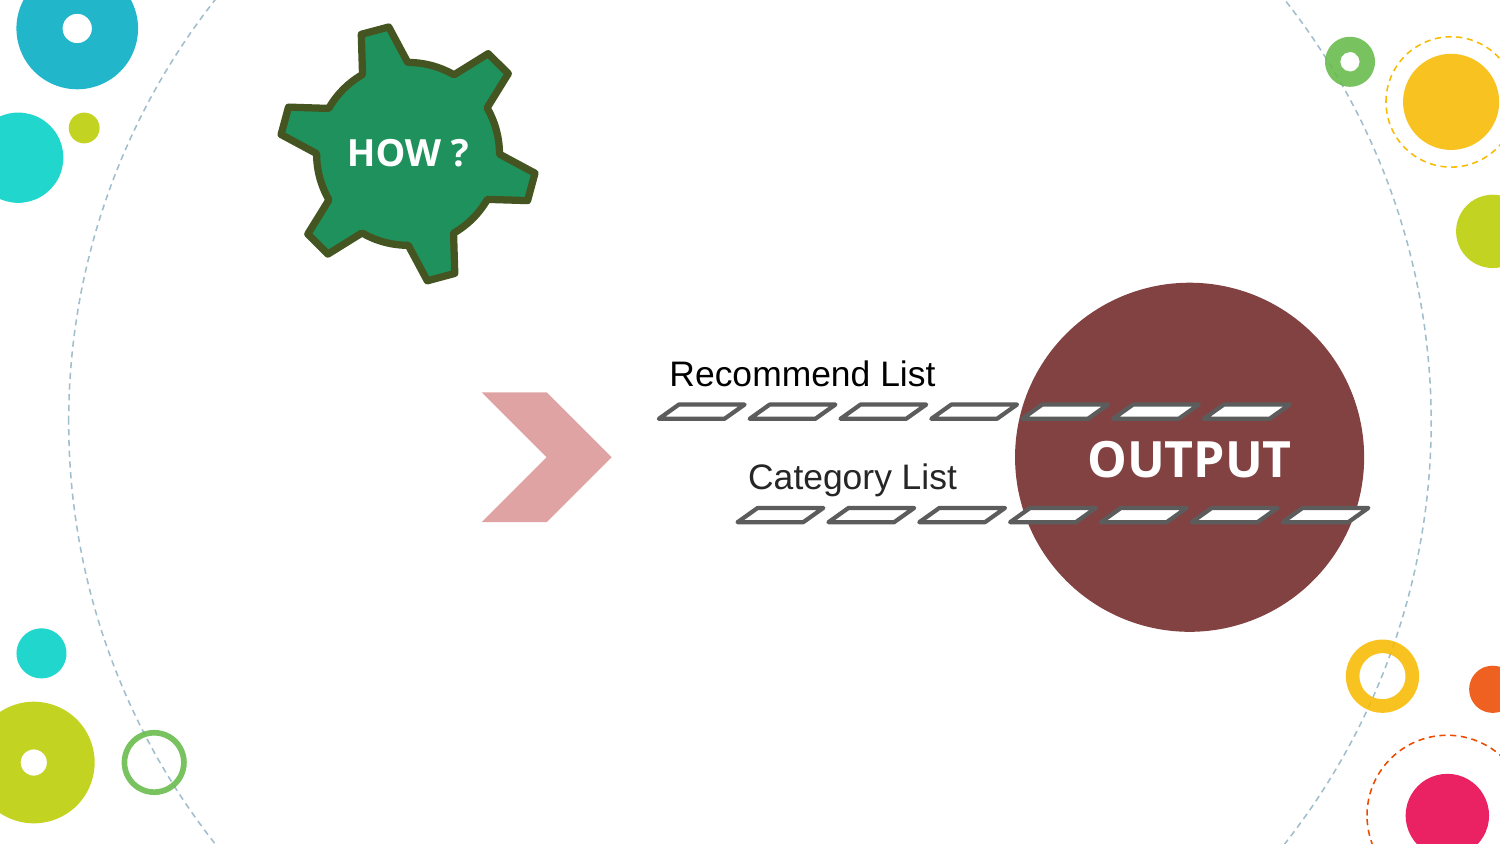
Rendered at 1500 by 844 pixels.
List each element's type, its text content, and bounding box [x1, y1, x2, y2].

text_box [737, 449, 1382, 523]
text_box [658, 345, 1303, 420]
text_box OUTPUT [1031, 531, 1348, 632]
text_box [479, 390, 614, 525]
text_box OUTPUT [1015, 282, 1364, 447]
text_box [277, 23, 539, 285]
